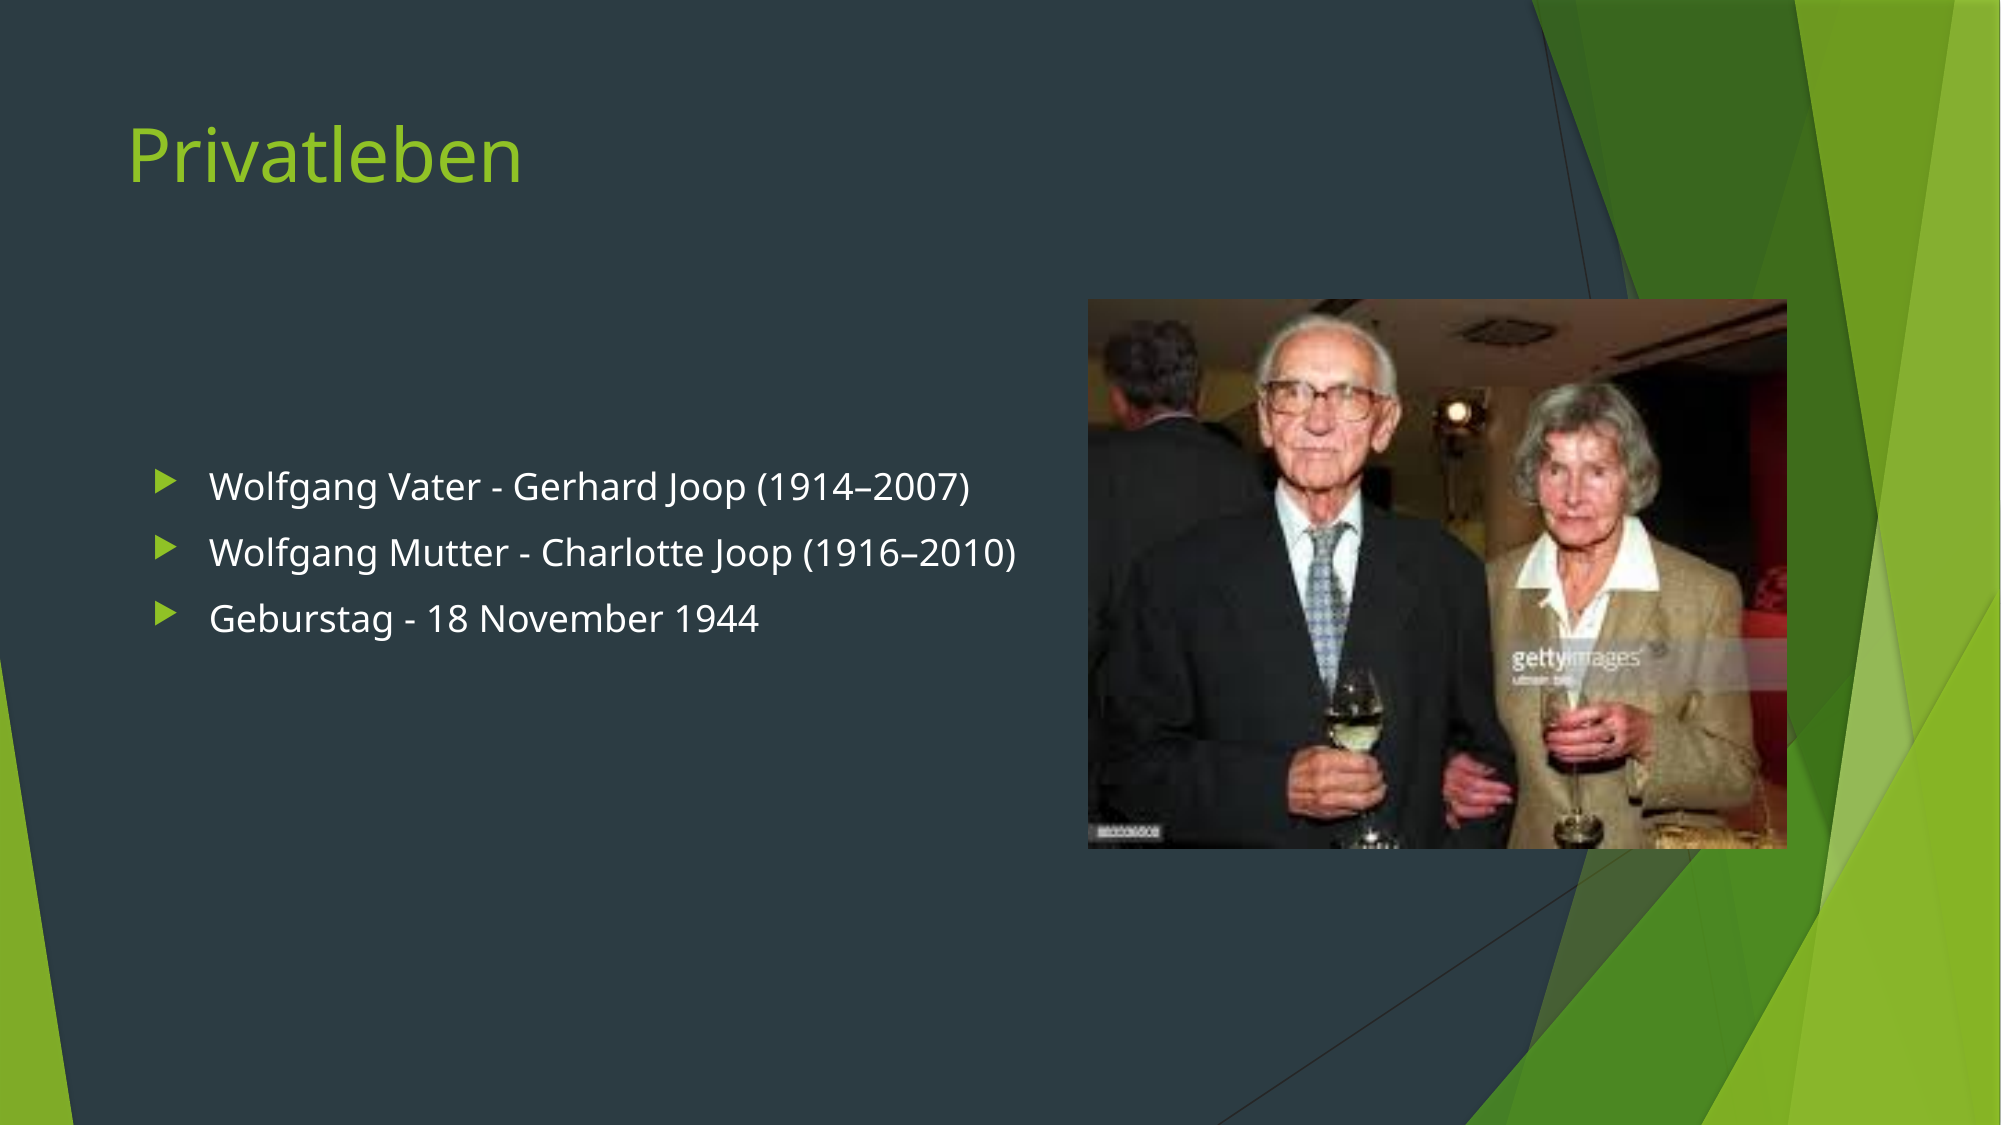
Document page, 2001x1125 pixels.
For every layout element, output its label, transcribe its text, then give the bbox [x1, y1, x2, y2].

list Wolfgang Vater - Gerhard Joop (1914–2007) Wolfgang Mutter - Charlotte Joop (1916–2010) Geburstag - 18 November 1944 [137, 455, 1075, 733]
picture [1087, 298, 1787, 849]
title Privatleben [111, 99, 1522, 317]
